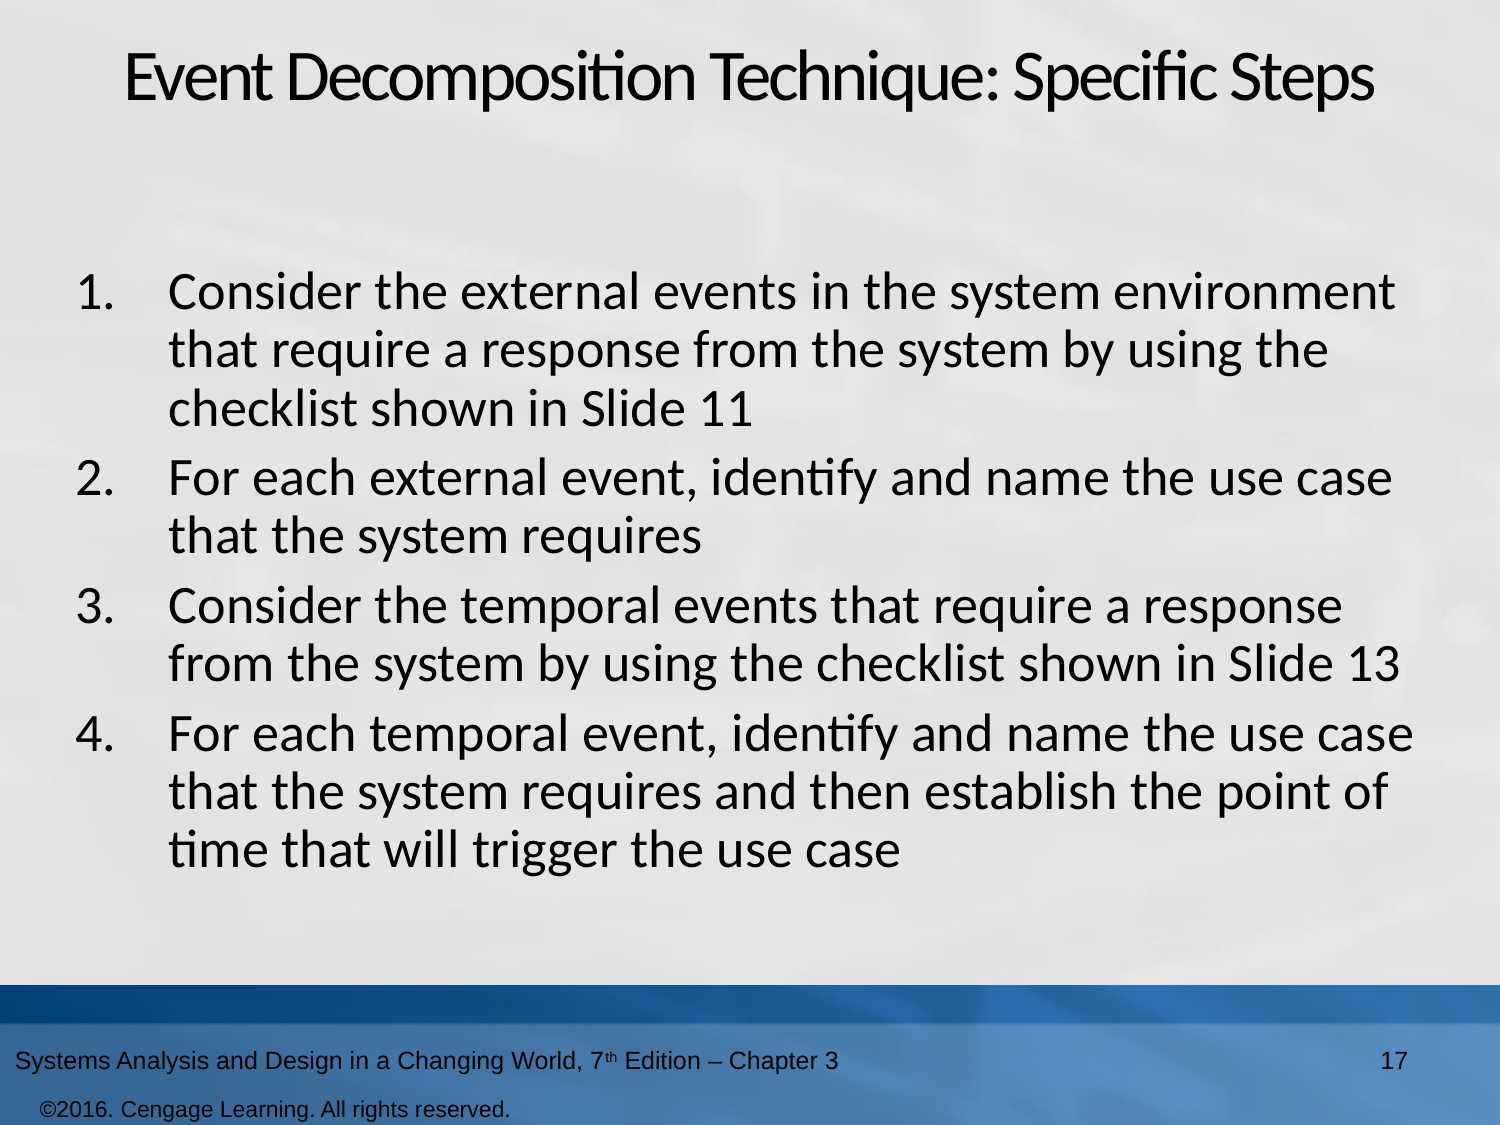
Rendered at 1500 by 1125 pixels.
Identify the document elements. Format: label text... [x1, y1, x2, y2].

title Event Decomposition Technique: Specific Steps [62, 37, 1438, 118]
picture [0, 0, 1500, 1125]
list Consider the external events in the system environment that require a response from the system by using the checklist shown in Slide 11 For each external event, identify and name the use case that the system requires Consider the temporal events that require a response from the system by using the checklist shown in Slide 13 For each temporal event, identify and name the use case that the system requires and then establish the point of time that will trigger the use case [75, 262, 1463, 893]
text_box ©2016. Cengage Learning. All rights reserved. [24, 1087, 775, 1125]
